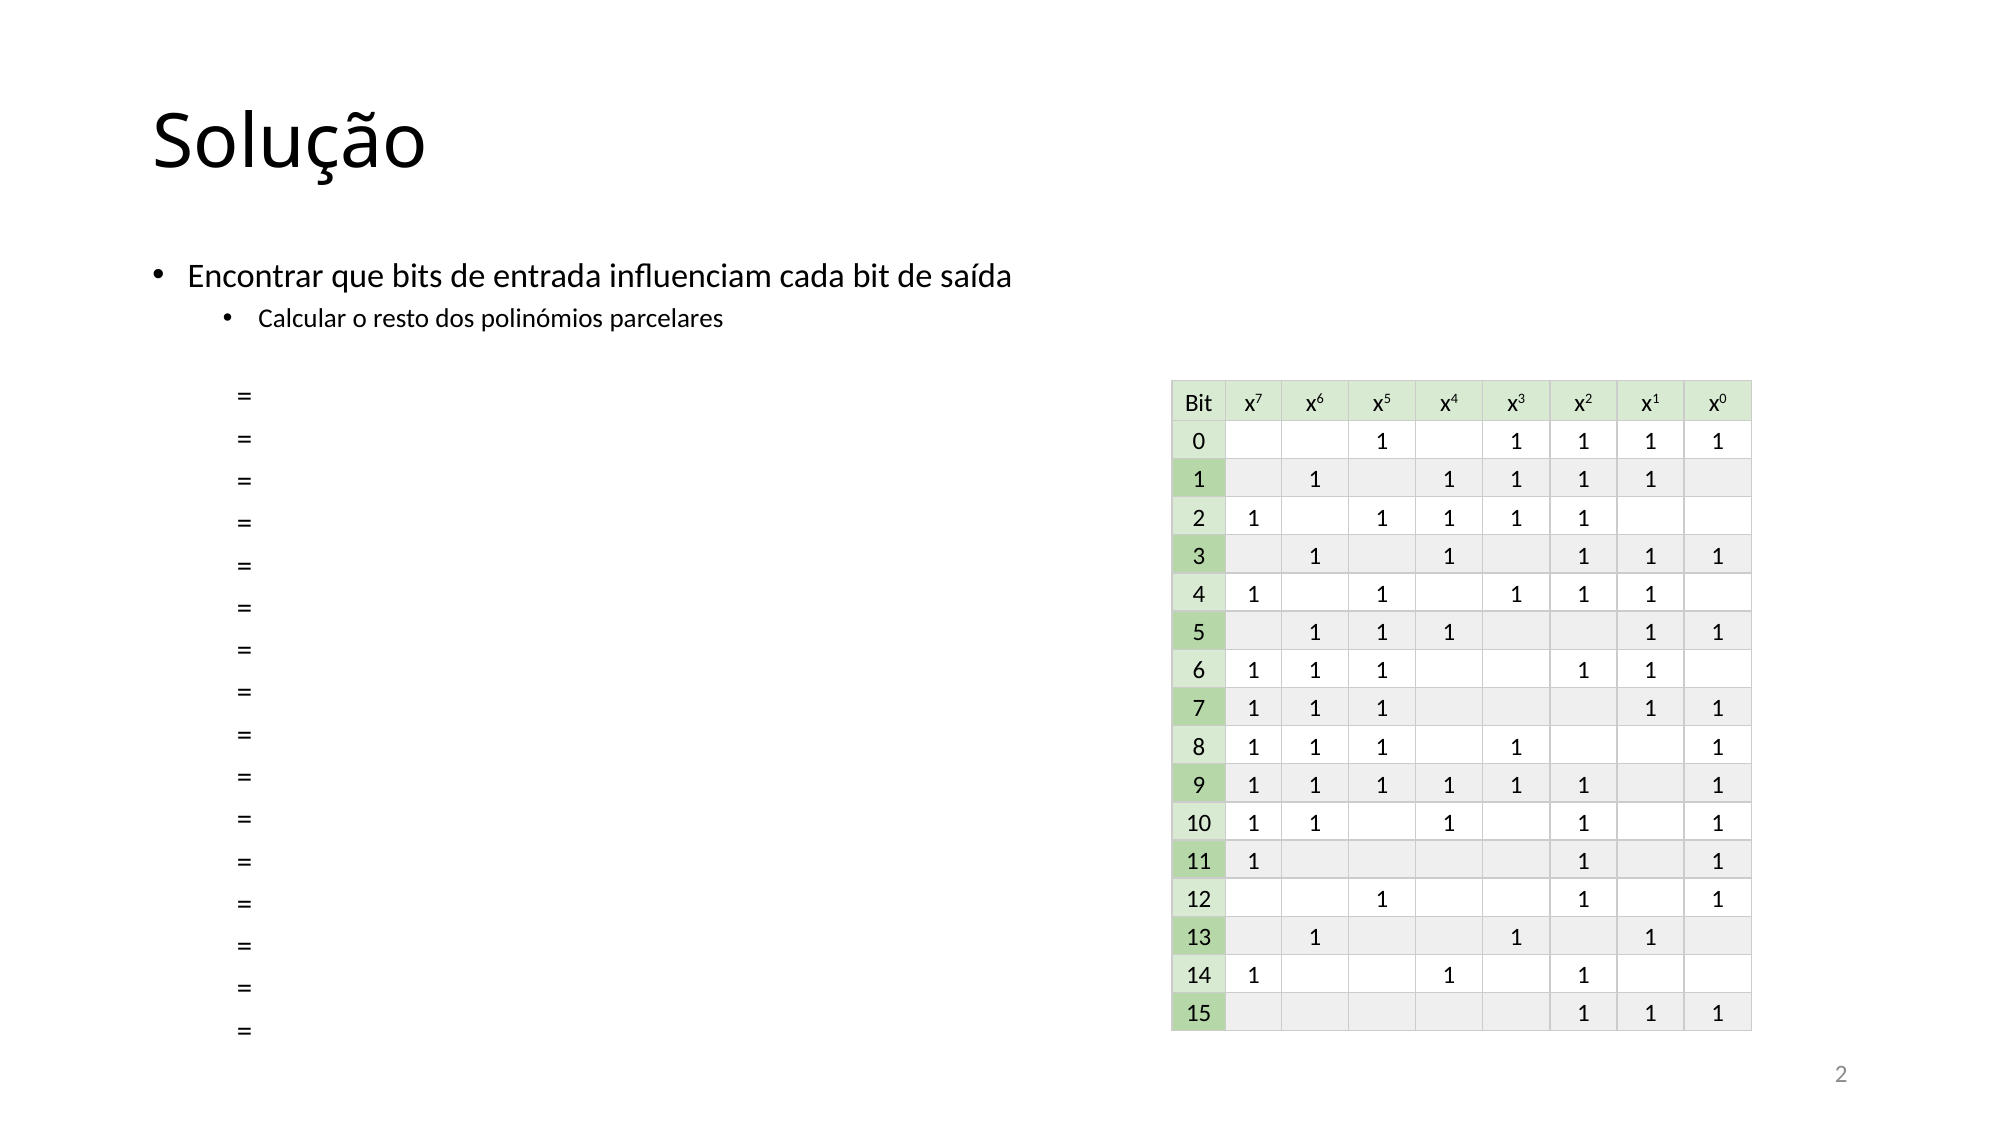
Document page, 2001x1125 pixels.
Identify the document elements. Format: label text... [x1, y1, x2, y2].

table_cell 1 [1483, 421, 1549, 458]
table_header x3 [1483, 381, 1549, 420]
table_cell 8 [1173, 726, 1225, 763]
table_cell 1 [1282, 688, 1348, 725]
table_cell [1685, 955, 1751, 992]
table_cell 1 [1282, 803, 1348, 839]
table_cell [1618, 497, 1683, 534]
table_cell [1226, 459, 1281, 496]
table_cell 1 [1551, 803, 1616, 839]
table_cell [1416, 421, 1482, 458]
table_cell [1483, 955, 1549, 992]
table_cell 0 [1173, 421, 1225, 458]
table_cell [1349, 535, 1415, 572]
table_cell [1349, 955, 1415, 992]
table_cell 2 [1173, 497, 1225, 534]
table_cell 1 [1349, 726, 1415, 763]
table_cell 1 [1483, 459, 1549, 496]
table_cell 1 [1416, 955, 1482, 992]
table_cell [1618, 879, 1683, 916]
table_cell 1 [1551, 574, 1616, 610]
table_cell [1416, 650, 1482, 687]
table_cell [1349, 803, 1415, 839]
table_cell 1 [1551, 459, 1616, 496]
table_cell 9 [1173, 764, 1225, 801]
table_cell 1 [1226, 688, 1281, 725]
table_cell 1 [1551, 993, 1616, 1030]
table_cell 1 [1349, 612, 1415, 649]
table_cell 1 [1349, 650, 1415, 687]
table_cell [1618, 726, 1683, 763]
table_cell [1483, 879, 1549, 916]
table_cell [1483, 612, 1549, 649]
table_cell [1685, 574, 1751, 610]
table_cell 1 [1349, 497, 1415, 534]
table_cell [1282, 497, 1348, 534]
table_cell [1349, 459, 1415, 496]
table_cell 1 [1618, 688, 1683, 725]
table_cell 5 [1173, 612, 1225, 649]
table_cell [1483, 841, 1549, 877]
table_cell 1 [1416, 459, 1482, 496]
table_cell 1 [1618, 917, 1683, 954]
table_cell [1416, 993, 1482, 1030]
table_cell 1 [1349, 421, 1415, 458]
table_cell 1 [1282, 917, 1348, 954]
table_cell 1 [1551, 955, 1616, 992]
table_cell [1551, 726, 1616, 763]
table_cell [1416, 841, 1482, 877]
table_cell 1 [1618, 421, 1683, 458]
table_cell 1 [1226, 650, 1281, 687]
table_cell [1483, 650, 1549, 687]
table_cell 1 [1349, 879, 1415, 916]
table_cell [1226, 879, 1281, 916]
table_cell 1 [1483, 917, 1549, 954]
table_cell 7 [1173, 688, 1225, 725]
table_cell 1 [1483, 574, 1549, 610]
table_cell 1 [1226, 841, 1281, 877]
slide_number 2 [1412, 1042, 1863, 1103]
table_cell 11 [1173, 841, 1225, 877]
table_cell 1 [1282, 764, 1348, 801]
table_cell [1416, 726, 1482, 763]
table_cell 1 [1618, 650, 1683, 687]
table_cell [1349, 917, 1415, 954]
table_cell 10 [1173, 803, 1225, 839]
table_cell 1 [1551, 421, 1616, 458]
table_cell [1282, 841, 1348, 877]
table_cell 1 [1685, 612, 1751, 649]
table_cell 1 [1282, 459, 1348, 496]
table_cell [1685, 650, 1751, 687]
table_header Bit [1173, 381, 1225, 420]
table_cell [1551, 917, 1616, 954]
table_cell [1349, 841, 1415, 877]
table_cell [1282, 879, 1348, 916]
table_cell 1 [1685, 764, 1751, 801]
table_header x2 [1551, 381, 1616, 420]
table_cell 1 [1173, 459, 1225, 496]
table_cell 14 [1173, 955, 1225, 992]
table_cell [1551, 612, 1616, 649]
table_header x0 [1685, 381, 1751, 420]
table_cell [1618, 841, 1683, 877]
table_cell 1 [1483, 726, 1549, 763]
table_cell [1349, 993, 1415, 1030]
table_cell 1 [1282, 535, 1348, 572]
table_cell [1226, 917, 1281, 954]
table_cell 1 [1618, 993, 1683, 1030]
table_cell [1416, 917, 1482, 954]
table_cell [1226, 421, 1281, 458]
table_cell 12 [1173, 879, 1225, 916]
table_cell [1416, 688, 1482, 725]
table_cell 1 [1618, 612, 1683, 649]
table_cell 1 [1551, 841, 1616, 877]
table_cell 1 [1685, 841, 1751, 877]
table_cell 1 [1282, 726, 1348, 763]
table_cell 6 [1173, 650, 1225, 687]
table_cell 1 [1416, 803, 1482, 839]
table_cell [1618, 764, 1683, 801]
table_cell 1 [1416, 612, 1482, 649]
table_cell 1 [1226, 497, 1281, 534]
table_cell 1 [1551, 497, 1616, 534]
table_cell [1551, 688, 1616, 725]
table_cell 1 [1685, 535, 1751, 572]
table_header x4 [1416, 381, 1482, 420]
table_cell 1 [1226, 803, 1281, 839]
table_cell 1 [1416, 764, 1482, 801]
table_header x6 [1282, 381, 1348, 420]
table_cell 1 [1282, 612, 1348, 649]
table_cell 1 [1226, 726, 1281, 763]
table_cell 1 [1226, 764, 1281, 801]
table_header x1 [1618, 381, 1683, 420]
table_cell [1416, 574, 1482, 610]
table_cell [1282, 421, 1348, 458]
table_cell 1 [1551, 764, 1616, 801]
table_cell [1282, 574, 1348, 610]
table_cell 1 [1483, 764, 1549, 801]
table_cell [1282, 993, 1348, 1030]
table_cell [1618, 955, 1683, 992]
table_cell 1 [1685, 993, 1751, 1030]
table_cell [1226, 535, 1281, 572]
table_cell 1 [1618, 574, 1683, 610]
table_cell 1 [1416, 497, 1482, 534]
table_cell [1483, 535, 1549, 572]
table_cell 1 [1349, 764, 1415, 801]
table_cell 1 [1349, 574, 1415, 610]
table_cell [1226, 993, 1281, 1030]
table_cell 1 [1349, 688, 1415, 725]
table_cell [1685, 459, 1751, 496]
table_cell 1 [1618, 459, 1683, 496]
table_cell [1226, 612, 1281, 649]
table_cell 1 [1685, 879, 1751, 916]
table_cell [1685, 917, 1751, 954]
table_cell 1 [1483, 497, 1549, 534]
table_cell 1 [1685, 688, 1751, 725]
table_cell [1282, 955, 1348, 992]
table_cell [1416, 879, 1482, 916]
table_cell [1685, 497, 1751, 534]
table_cell 3 [1173, 535, 1225, 572]
table_cell [1483, 688, 1549, 725]
table_cell 1 [1685, 421, 1751, 458]
table_cell 15 [1173, 993, 1225, 1030]
table_cell 1 [1618, 535, 1683, 572]
table_cell 1 [1685, 803, 1751, 839]
table_cell 1 [1551, 535, 1616, 572]
table_cell 1 [1226, 574, 1281, 610]
table_cell 1 [1416, 535, 1482, 572]
table_cell 13 [1173, 917, 1225, 954]
title Solução [137, 34, 527, 252]
table_header x7 [1226, 381, 1281, 420]
table_cell [1483, 993, 1549, 1030]
table_header x5 [1349, 381, 1415, 420]
table_cell 1 [1551, 650, 1616, 687]
table_cell 1 [1226, 955, 1281, 992]
table_cell 1 [1282, 650, 1348, 687]
table_cell 1 [1685, 726, 1751, 763]
table_cell 1 [1551, 879, 1616, 916]
table_cell [1618, 803, 1683, 839]
table_cell 4 [1173, 574, 1225, 610]
table_cell [1483, 803, 1549, 839]
